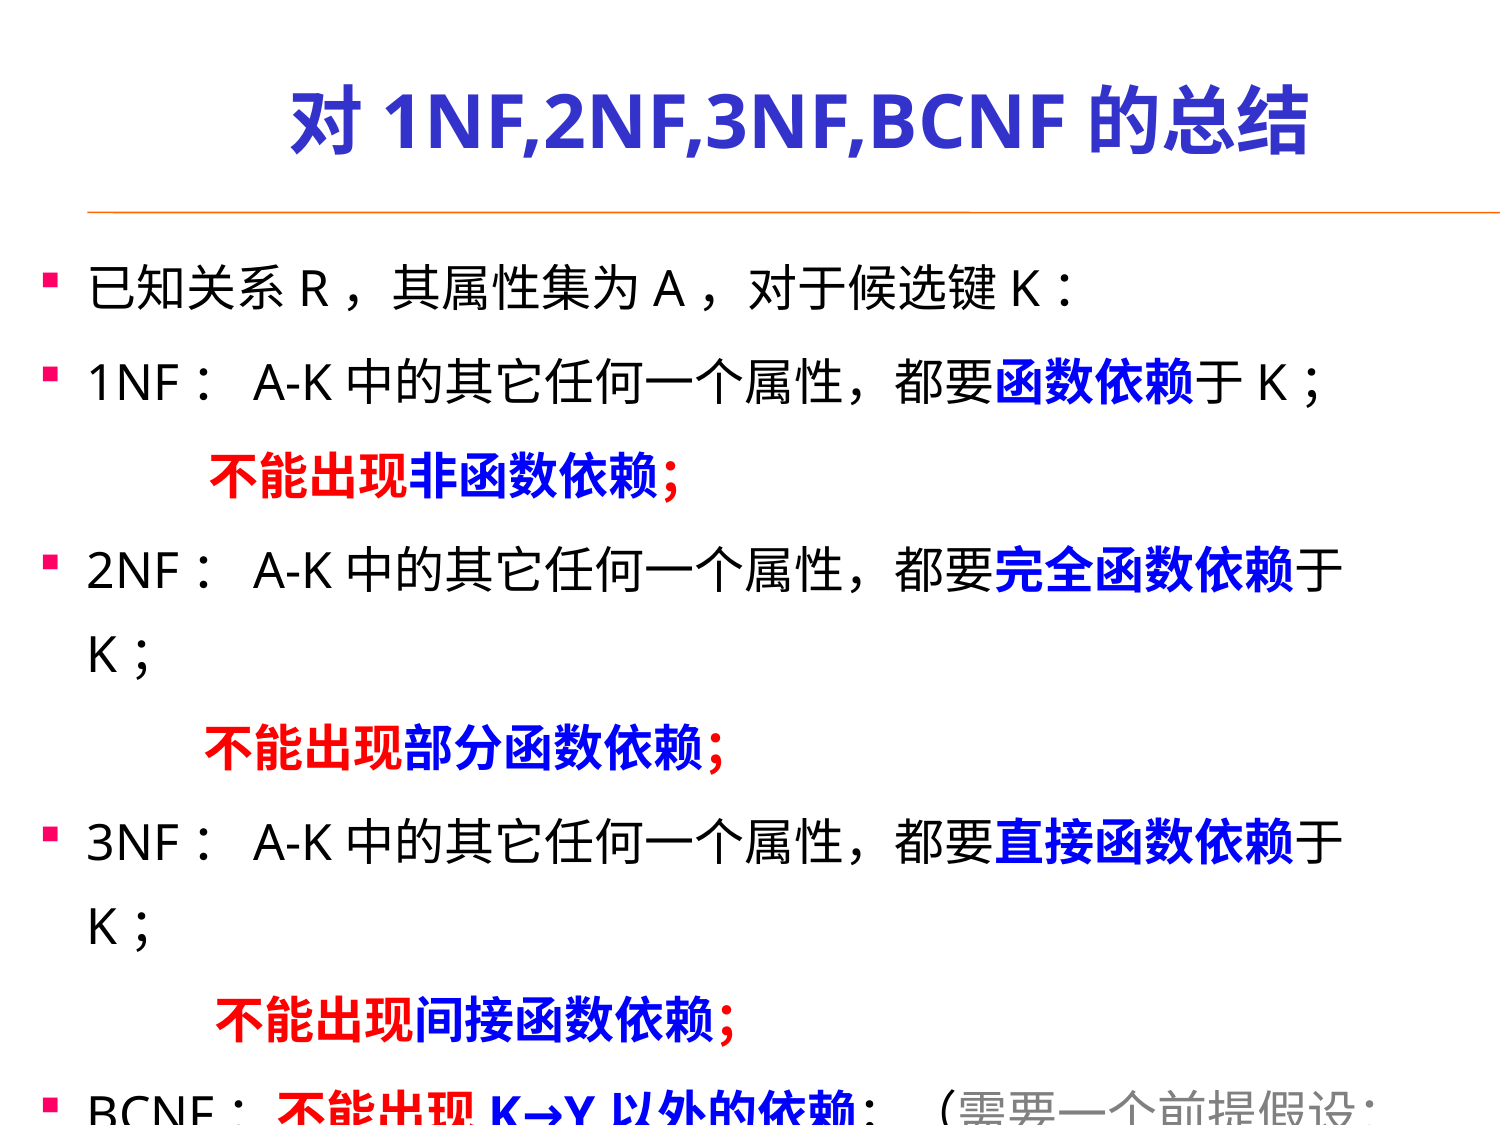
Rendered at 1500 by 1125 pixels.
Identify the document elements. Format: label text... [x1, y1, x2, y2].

list 已知关系R，其属性集为A，对于候选键K： 1NF：A-K中的其它任何一个属性，都要函数依赖于K； 不能出现非函数依赖； 2NF：A-K中的其它任何一个属性，都要完全函数依赖于K； 不能出现部分函数依赖； 3NF：A-K中的其它任何一个属性，都要直接函数依赖于K； 不能出现间接函数依赖； BCNF：不能出现K→Y以外的依赖；（需要一个前提假设：不考虑平凡函数依赖） [18, 224, 1451, 623]
title 对1NF,2NF,3NF,BCNF的总结 [162, 24, 1438, 213]
